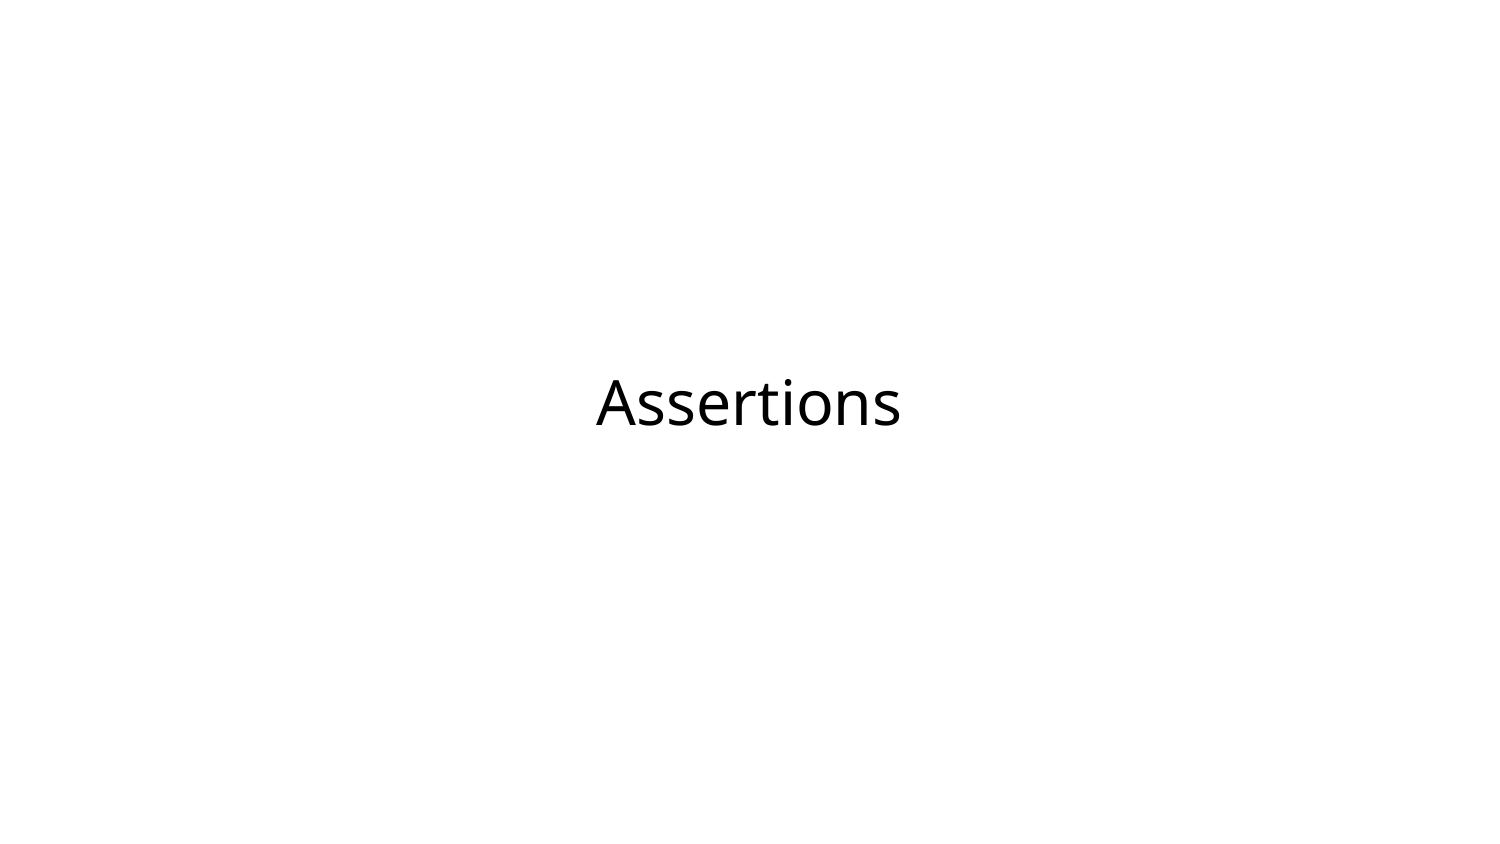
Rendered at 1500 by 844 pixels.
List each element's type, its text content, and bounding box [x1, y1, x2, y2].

text_box Assertions [278, 327, 1222, 483]
